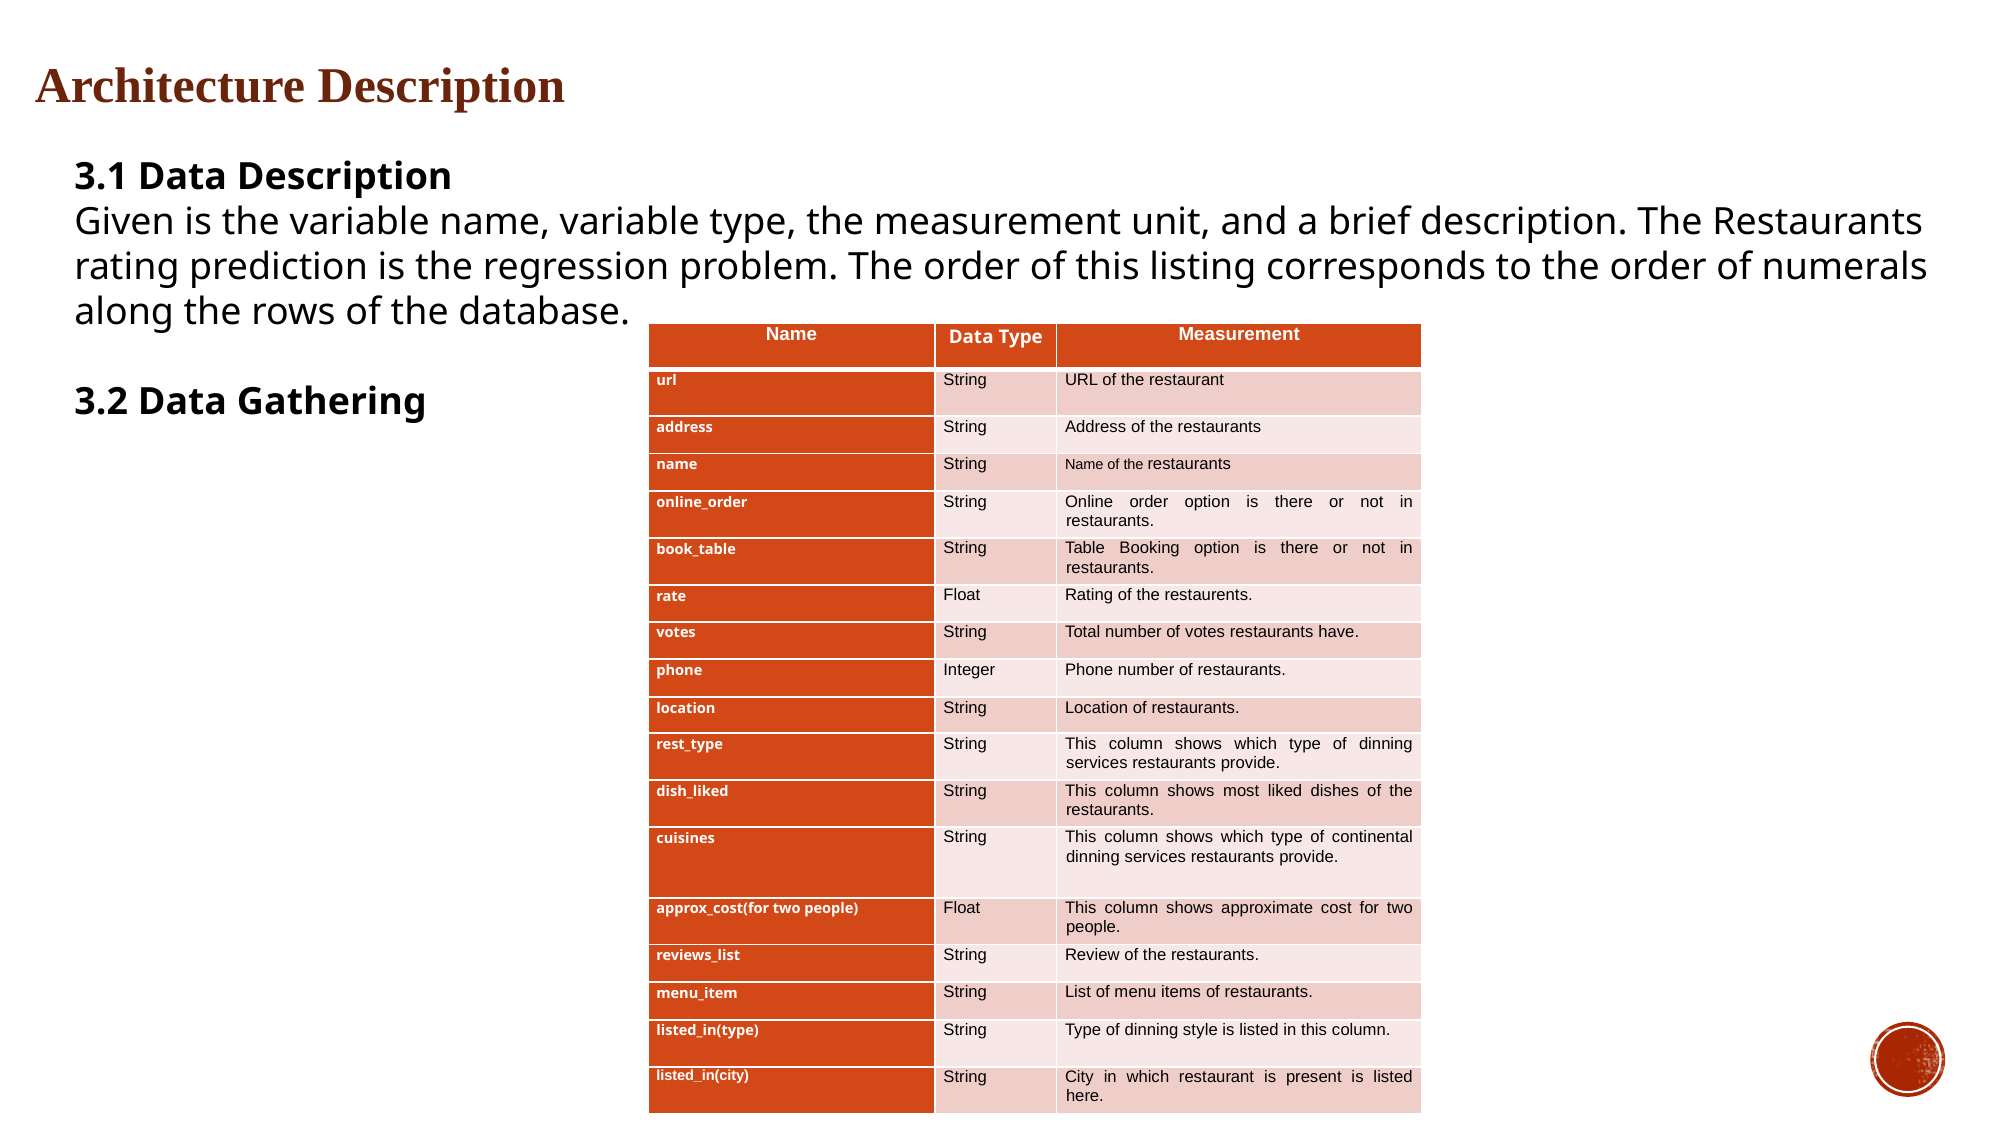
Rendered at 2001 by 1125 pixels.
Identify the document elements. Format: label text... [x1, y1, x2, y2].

table_header Measurement [1057, 324, 1421, 367]
table_cell String [936, 372, 1056, 415]
table_cell Location of restaurants. [1057, 698, 1421, 732]
table_cell location [649, 698, 934, 732]
table_cell phone [649, 660, 934, 696]
table_cell This column shows which type of dinning services restaurants provide. [1057, 734, 1421, 779]
table_cell String [936, 983, 1056, 1019]
table_cell Type of dinning style is listed in this column. [1057, 1021, 1421, 1066]
text_box Architecture Description [19, 45, 944, 121]
table_cell cuisines [649, 828, 934, 897]
table_cell Integer [936, 660, 1056, 696]
table_cell dish_liked [649, 781, 934, 826]
table_cell reviews_list [649, 945, 934, 981]
table_cell String [936, 734, 1056, 779]
table_cell String [936, 1068, 1056, 1113]
table_cell address [649, 417, 934, 453]
table_cell This column shows approximate cost for two people. [1057, 899, 1421, 944]
table_cell Online order option is there or not in restaurants. [1057, 492, 1421, 537]
table_cell rate [649, 586, 934, 621]
table_cell String [936, 781, 1056, 826]
table_cell listed_in(city) [649, 1068, 934, 1113]
table_cell String [936, 492, 1056, 537]
table_cell String [936, 417, 1056, 453]
table_cell Name of the restaurants [1057, 454, 1421, 490]
table_cell rest_type [649, 734, 934, 779]
picture [1870, 1021, 1946, 1097]
table_cell Rating of the restaurents. [1057, 586, 1421, 621]
table_cell url [649, 372, 934, 415]
table_cell City in which restaurant is present is listed here. [1057, 1068, 1421, 1113]
table_cell book_table [649, 539, 934, 584]
table_cell List of menu items of restaurants. [1057, 983, 1421, 1019]
table_cell Address of the restaurants [1057, 417, 1421, 453]
table_cell This column shows which type of continental dinning services restaurants provide. [1057, 828, 1421, 897]
table_cell Table Booking option is there or not in restaurants. [1057, 539, 1421, 584]
table_cell votes [649, 623, 934, 658]
table_cell String [936, 1021, 1056, 1066]
table_cell Review of the restaurants. [1057, 945, 1421, 981]
table_cell Phone number of restaurants. [1057, 660, 1421, 696]
table_cell String [936, 454, 1056, 490]
table_cell name [649, 454, 934, 490]
table_cell URL of the restaurant [1057, 372, 1421, 415]
table_cell menu_item [649, 983, 934, 1019]
table_header Data Type [936, 324, 1056, 367]
table_cell String [936, 623, 1056, 658]
table_cell This column shows most liked dishes of the restaurants. [1057, 781, 1421, 826]
table_cell Total number of votes restaurants have. [1057, 623, 1421, 658]
table_cell String [936, 945, 1056, 981]
table_cell listed_in(type) [649, 1021, 934, 1066]
table_cell online_order [649, 492, 934, 537]
table_cell String [936, 698, 1056, 732]
table_header Name [649, 324, 934, 367]
table_cell approx_cost(for two people) [649, 899, 934, 944]
text_box 3.1 Data Description Given is the variable name, variable type, the measurement unit, and a brief description. The Restaurants rating prediction is the regression problem. The order of this listing corresponds to the order of numerals along the rows of the database. 3.2 Data Gathering [59, 144, 1972, 475]
table_cell Float [936, 899, 1056, 944]
table_cell String [936, 539, 1056, 584]
table_cell String [936, 828, 1056, 897]
table_cell Float [936, 586, 1056, 621]
